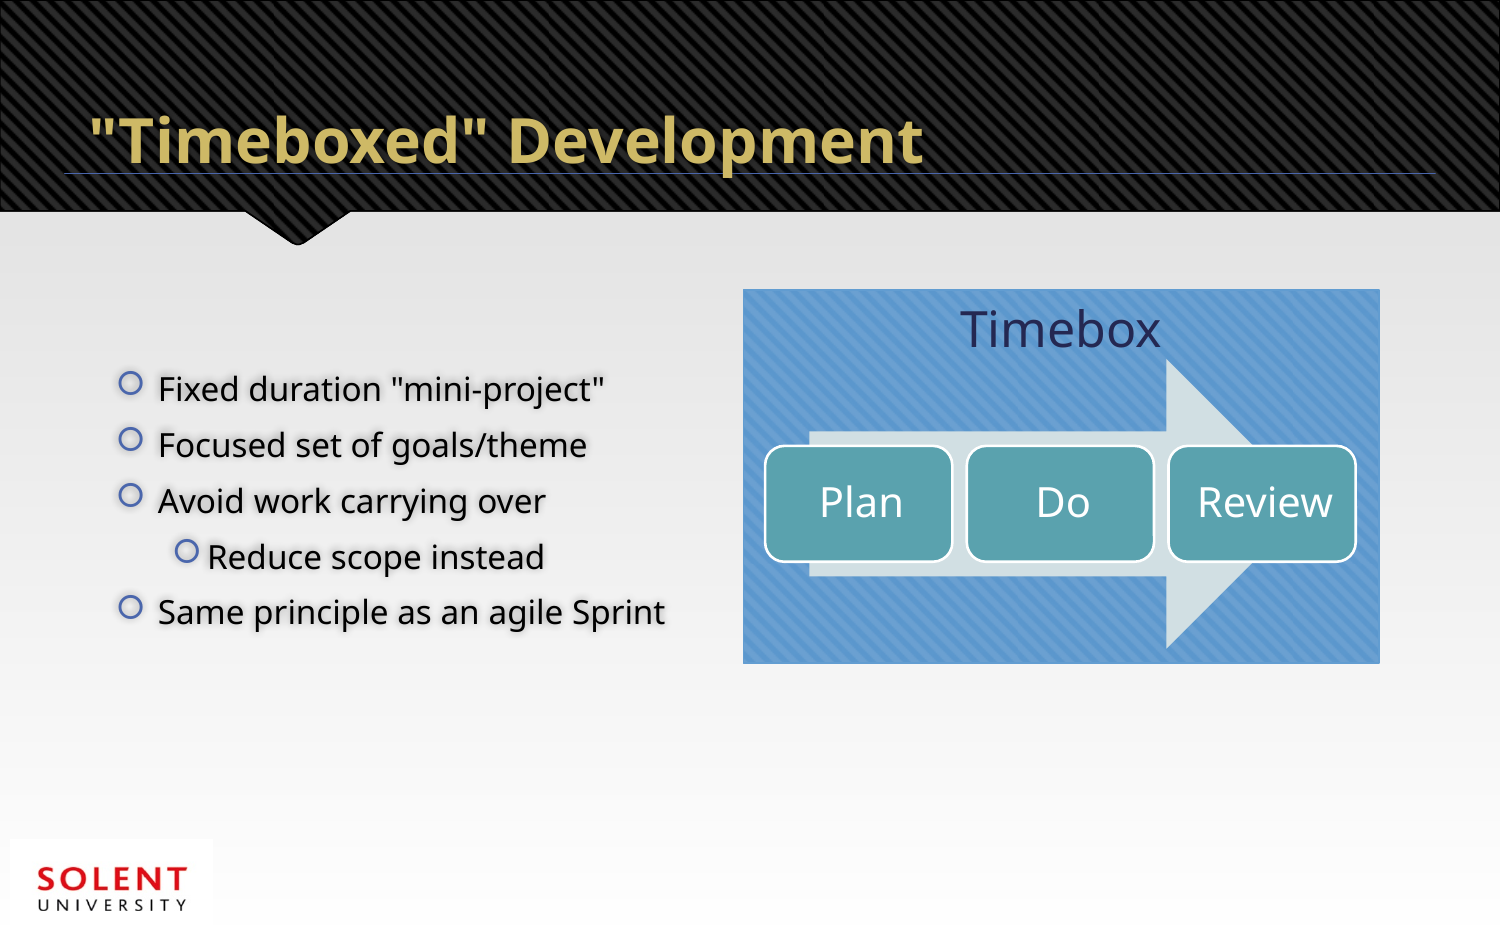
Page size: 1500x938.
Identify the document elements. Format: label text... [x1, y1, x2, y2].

picture [10, 839, 213, 938]
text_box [764, 358, 1356, 649]
list Fixed duration "mini-project" Focused set of goals/theme Avoid work carrying over Reduce scope instead Same principle as an agile Sprint [100, 252, 1400, 859]
title "Timeboxed" Development [73, 50, 1415, 184]
